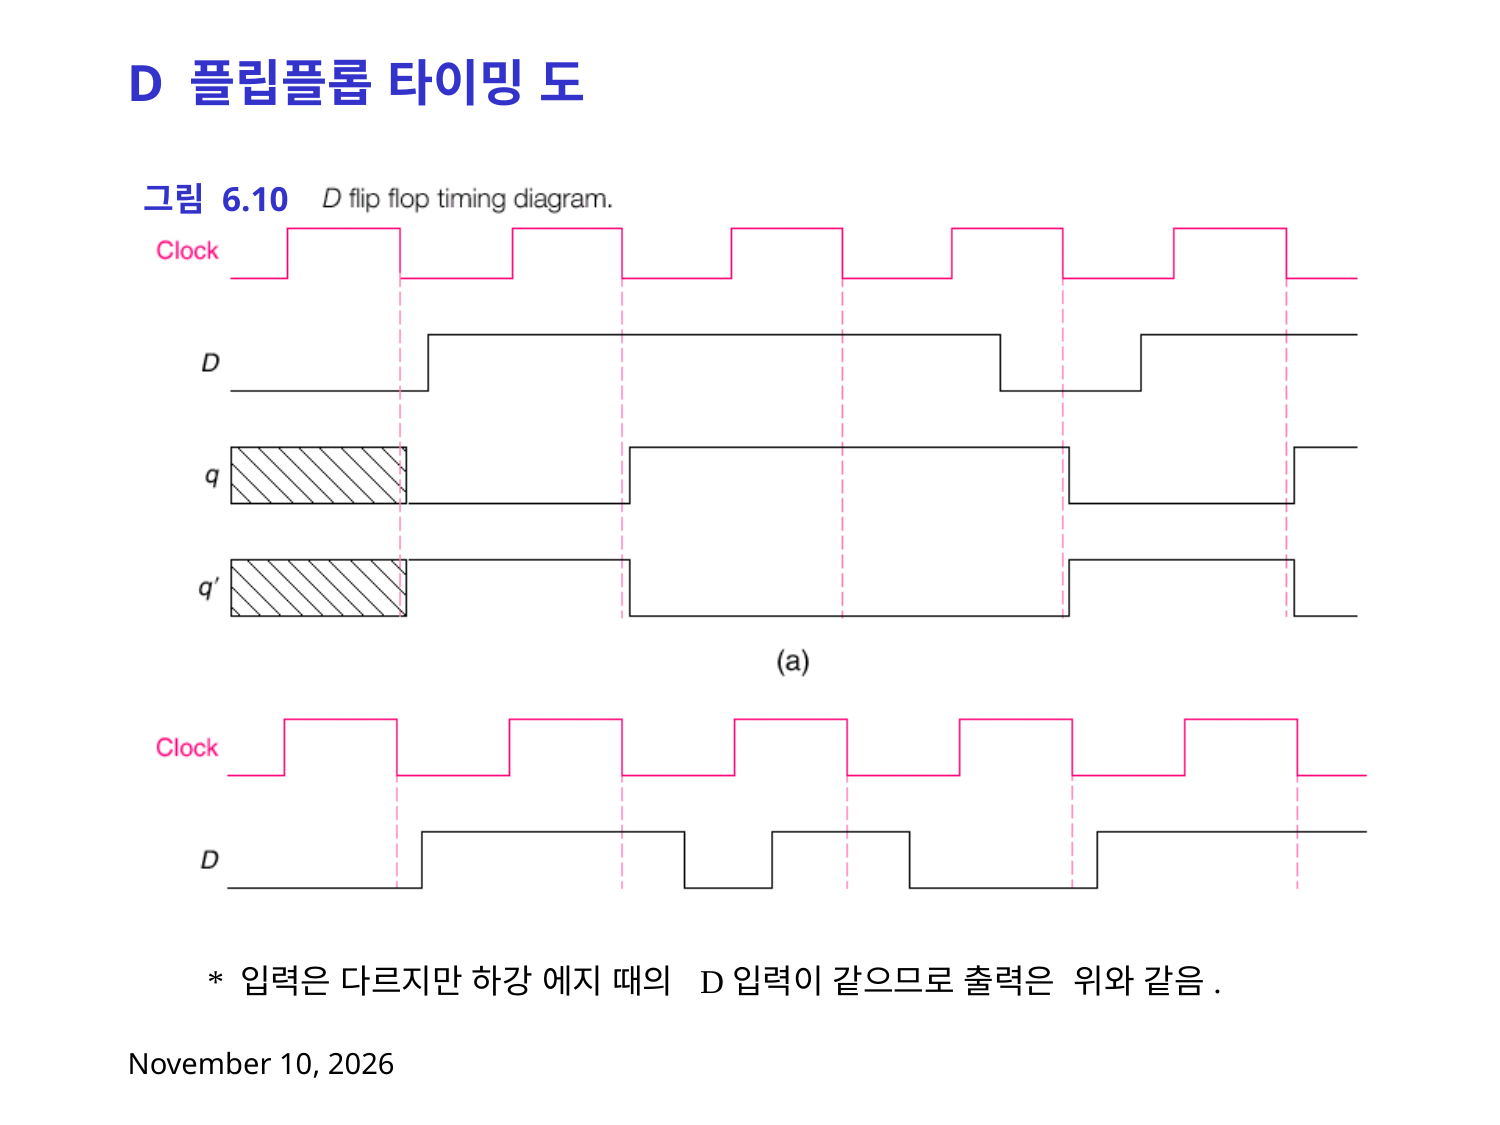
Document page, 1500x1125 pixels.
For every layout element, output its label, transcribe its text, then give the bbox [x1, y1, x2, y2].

text_box * 입력은 다르지만 하강 에지 때의 D입력이 같으므로 출력은 위와 같음. [192, 953, 1237, 1008]
title D 플립플롭 타이밍 도 [112, 37, 1388, 125]
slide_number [112, 1037, 426, 1113]
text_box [126, 170, 1376, 898]
